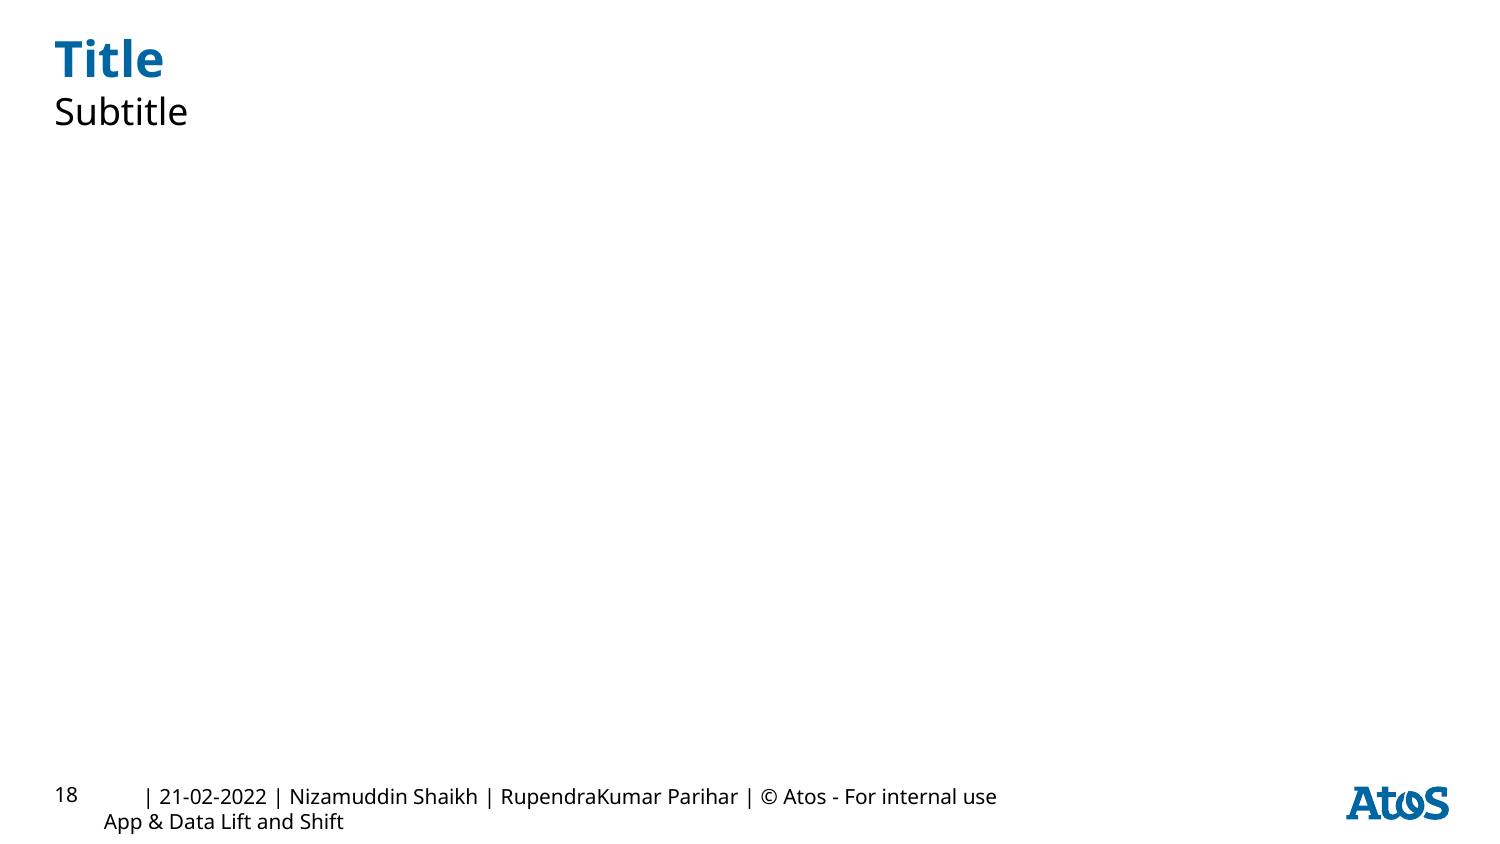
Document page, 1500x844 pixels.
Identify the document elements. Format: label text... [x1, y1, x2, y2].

title Title Subtitle [39, 20, 1471, 139]
slide_number 18 [39, 778, 113, 814]
